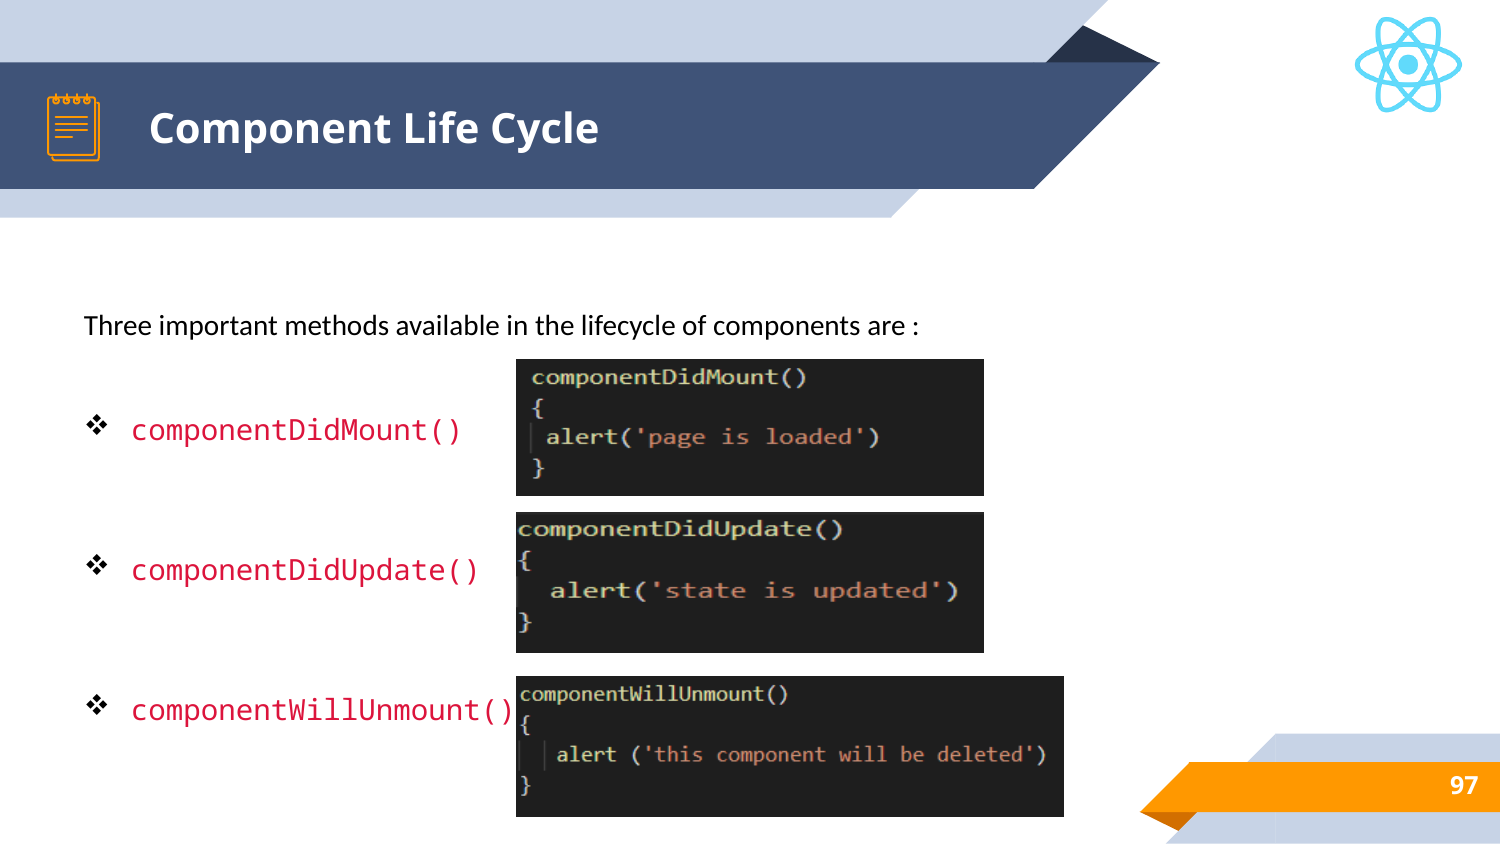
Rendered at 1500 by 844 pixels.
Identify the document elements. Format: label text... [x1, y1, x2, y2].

slide_number 97 [1249, 760, 1494, 813]
picture [516, 359, 984, 497]
text_box Three important methods available in the lifecycle of components are : componentDidMount() componentDidUpdate() componentWillUnmount() [69, 298, 1482, 804]
picture [516, 512, 984, 653]
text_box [47, 93, 100, 161]
picture [1316, 0, 1500, 130]
picture [516, 676, 1064, 817]
title Component Life Cycle [133, 64, 997, 190]
